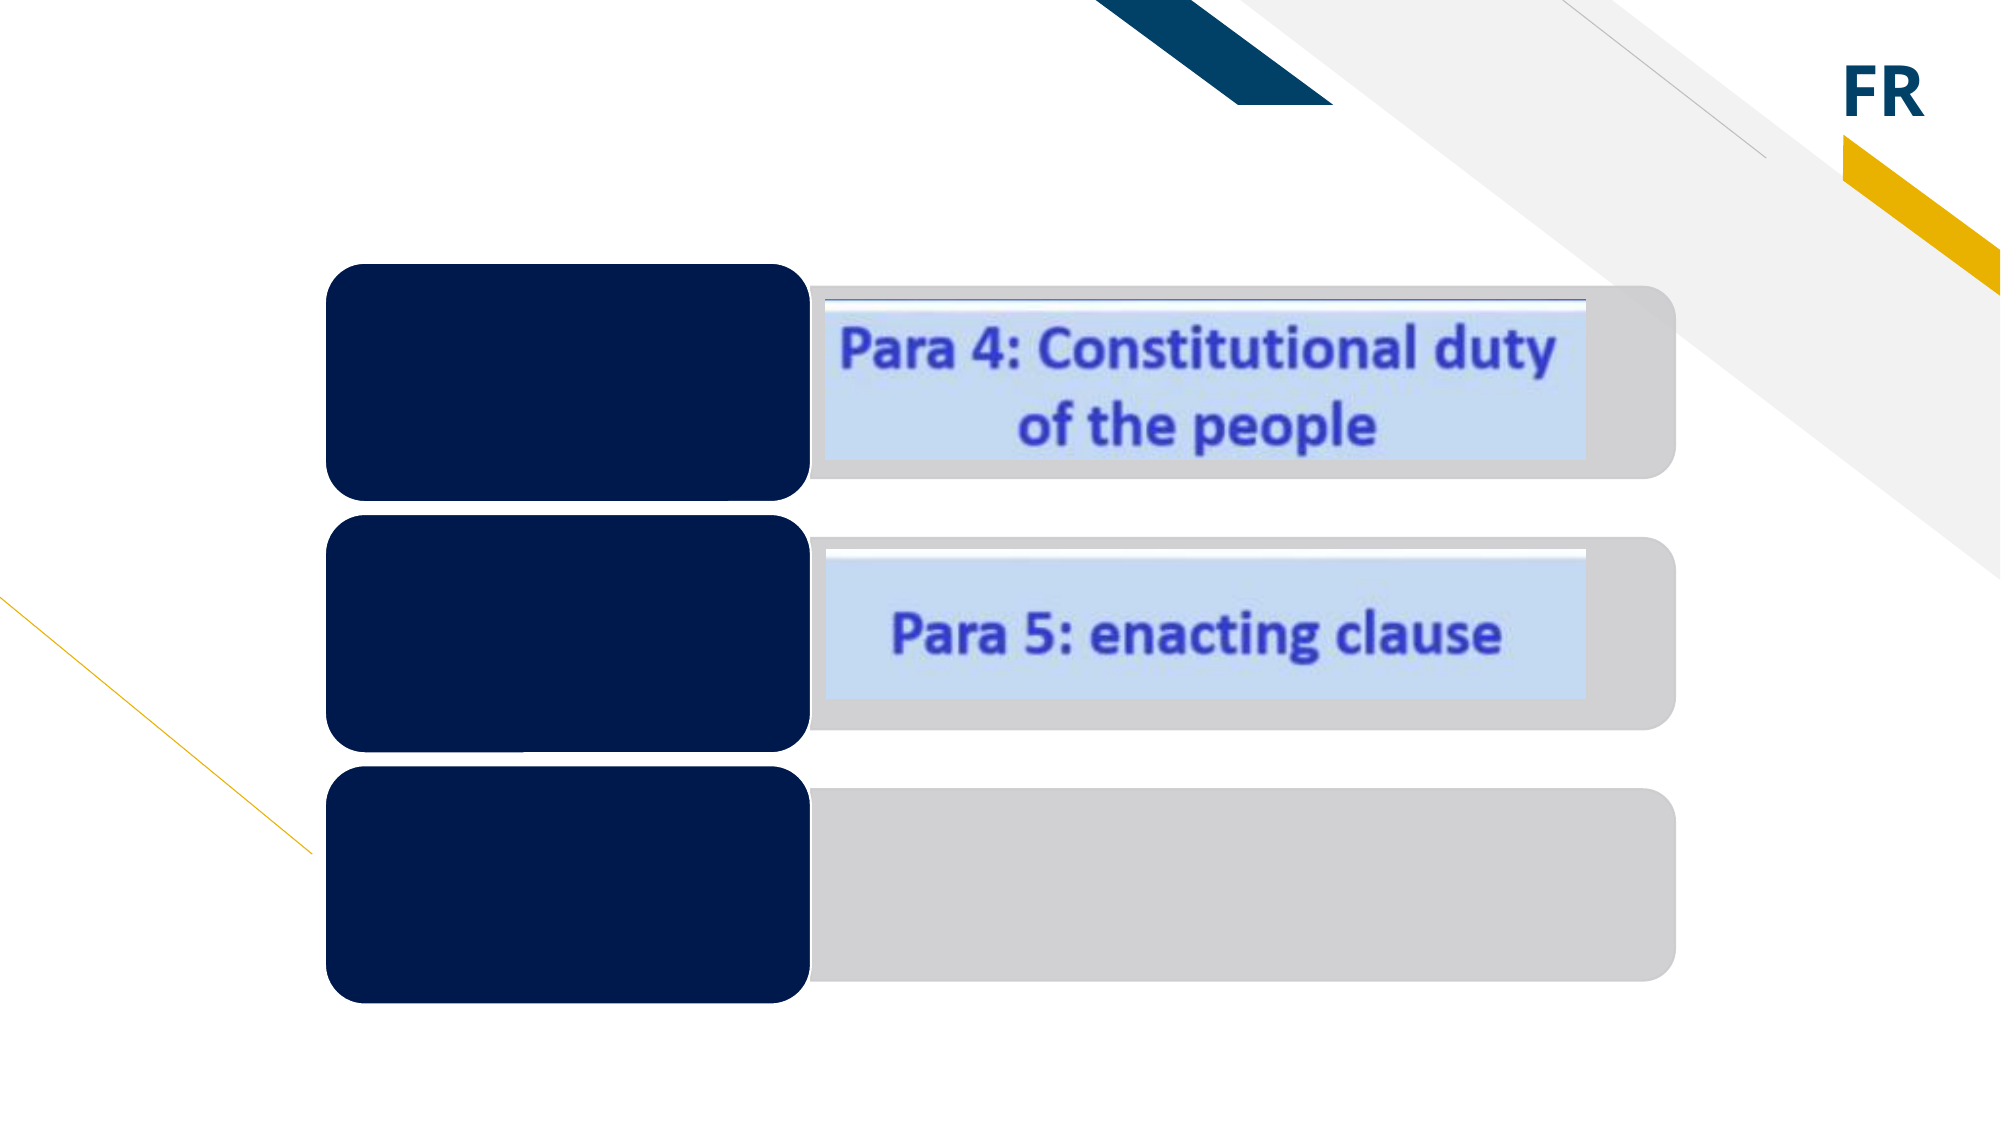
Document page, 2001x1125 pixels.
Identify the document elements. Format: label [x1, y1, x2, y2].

picture [826, 549, 1587, 699]
list [324, 262, 1675, 1005]
picture [824, 299, 1587, 460]
